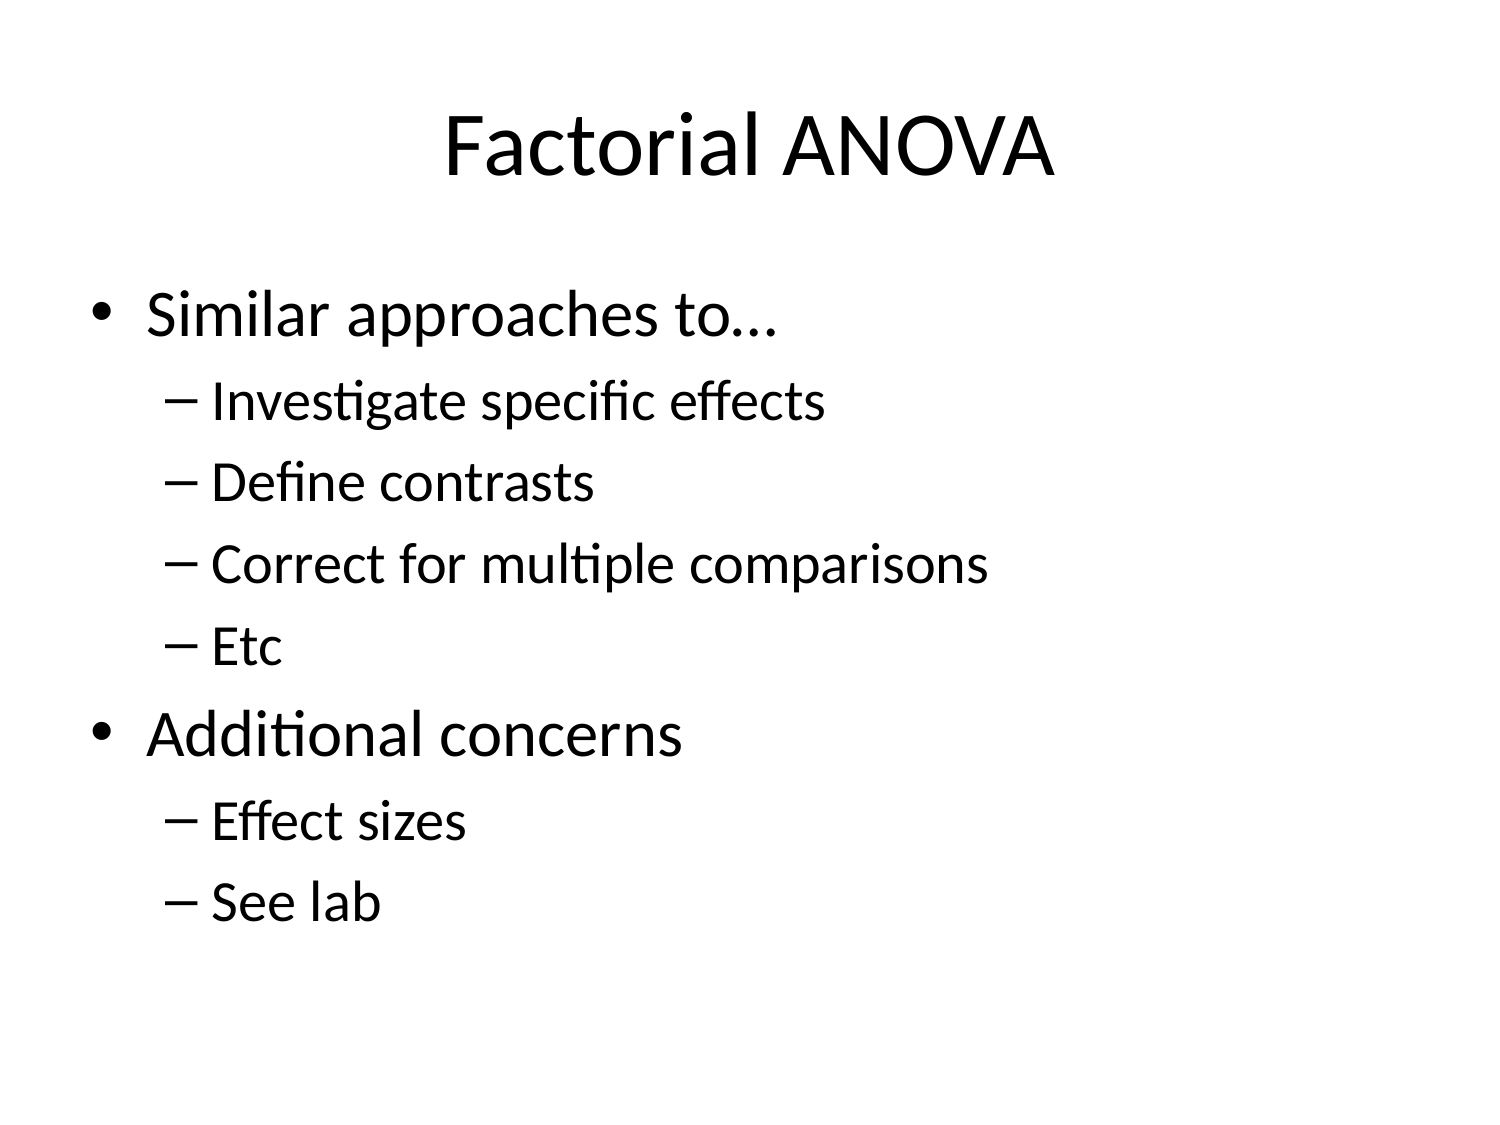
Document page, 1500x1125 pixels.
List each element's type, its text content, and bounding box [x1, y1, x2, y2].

title Factorial ANOVA [75, 45, 1425, 233]
list Similar approaches to… Investigate specific effects Define contrasts Correct for multiple comparisons Etc Additional concerns Effect sizes See lab [75, 262, 1425, 1005]
